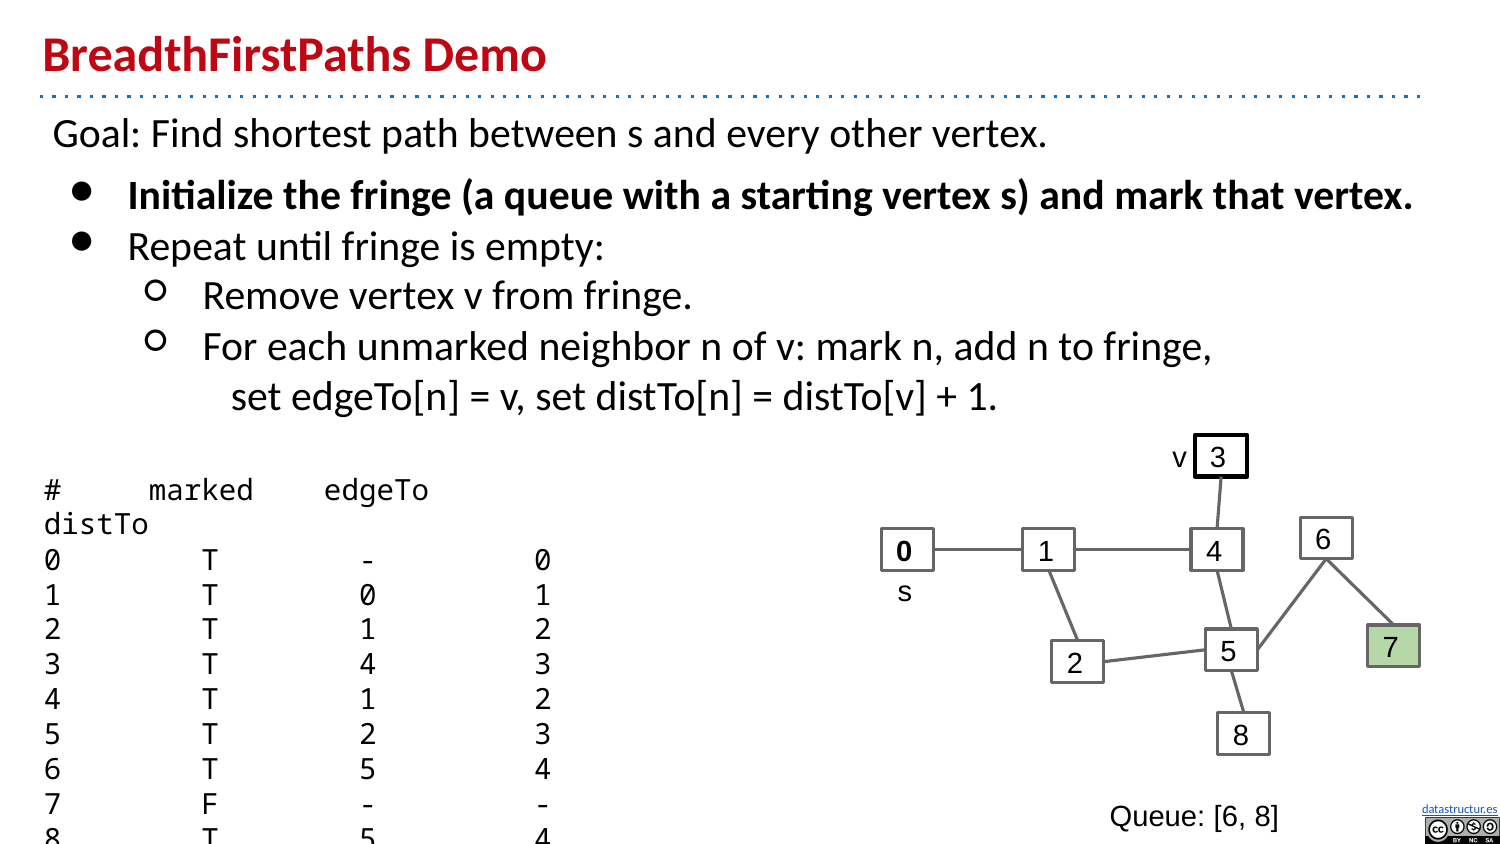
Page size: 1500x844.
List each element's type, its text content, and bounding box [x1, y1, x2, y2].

text_box 8 [1217, 712, 1270, 755]
text_box 2 [1051, 640, 1104, 683]
text_box Queue: [6, 8] [1094, 782, 1378, 830]
text_box s [882, 556, 935, 616]
text_box 7 [1367, 625, 1420, 667]
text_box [1231, 670, 1245, 713]
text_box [1257, 558, 1327, 650]
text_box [1216, 570, 1232, 630]
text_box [1327, 558, 1394, 626]
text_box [1216, 476, 1222, 529]
text_box # marked edgeTo distTo 0 T - 0 1 T 0 1 2 T 1 2 3 T 4 3 4 T 1 2 5 T 2 3 6 T 5 4 7 F - - 8 T 5 4 [28, 455, 608, 817]
text_box 0 [881, 528, 934, 571]
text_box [1048, 570, 1079, 642]
text_box 6 [1300, 517, 1353, 557]
picture [1425, 817, 1500, 844]
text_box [1103, 649, 1206, 662]
text_box 5 [1205, 629, 1258, 671]
text_box 4 [1191, 528, 1244, 571]
text_box 3 [1195, 435, 1248, 477]
text_box 1 [1022, 528, 1075, 571]
text_box v [1157, 423, 1196, 471]
title BreadthFirstPaths Demo [27, 15, 1378, 97]
